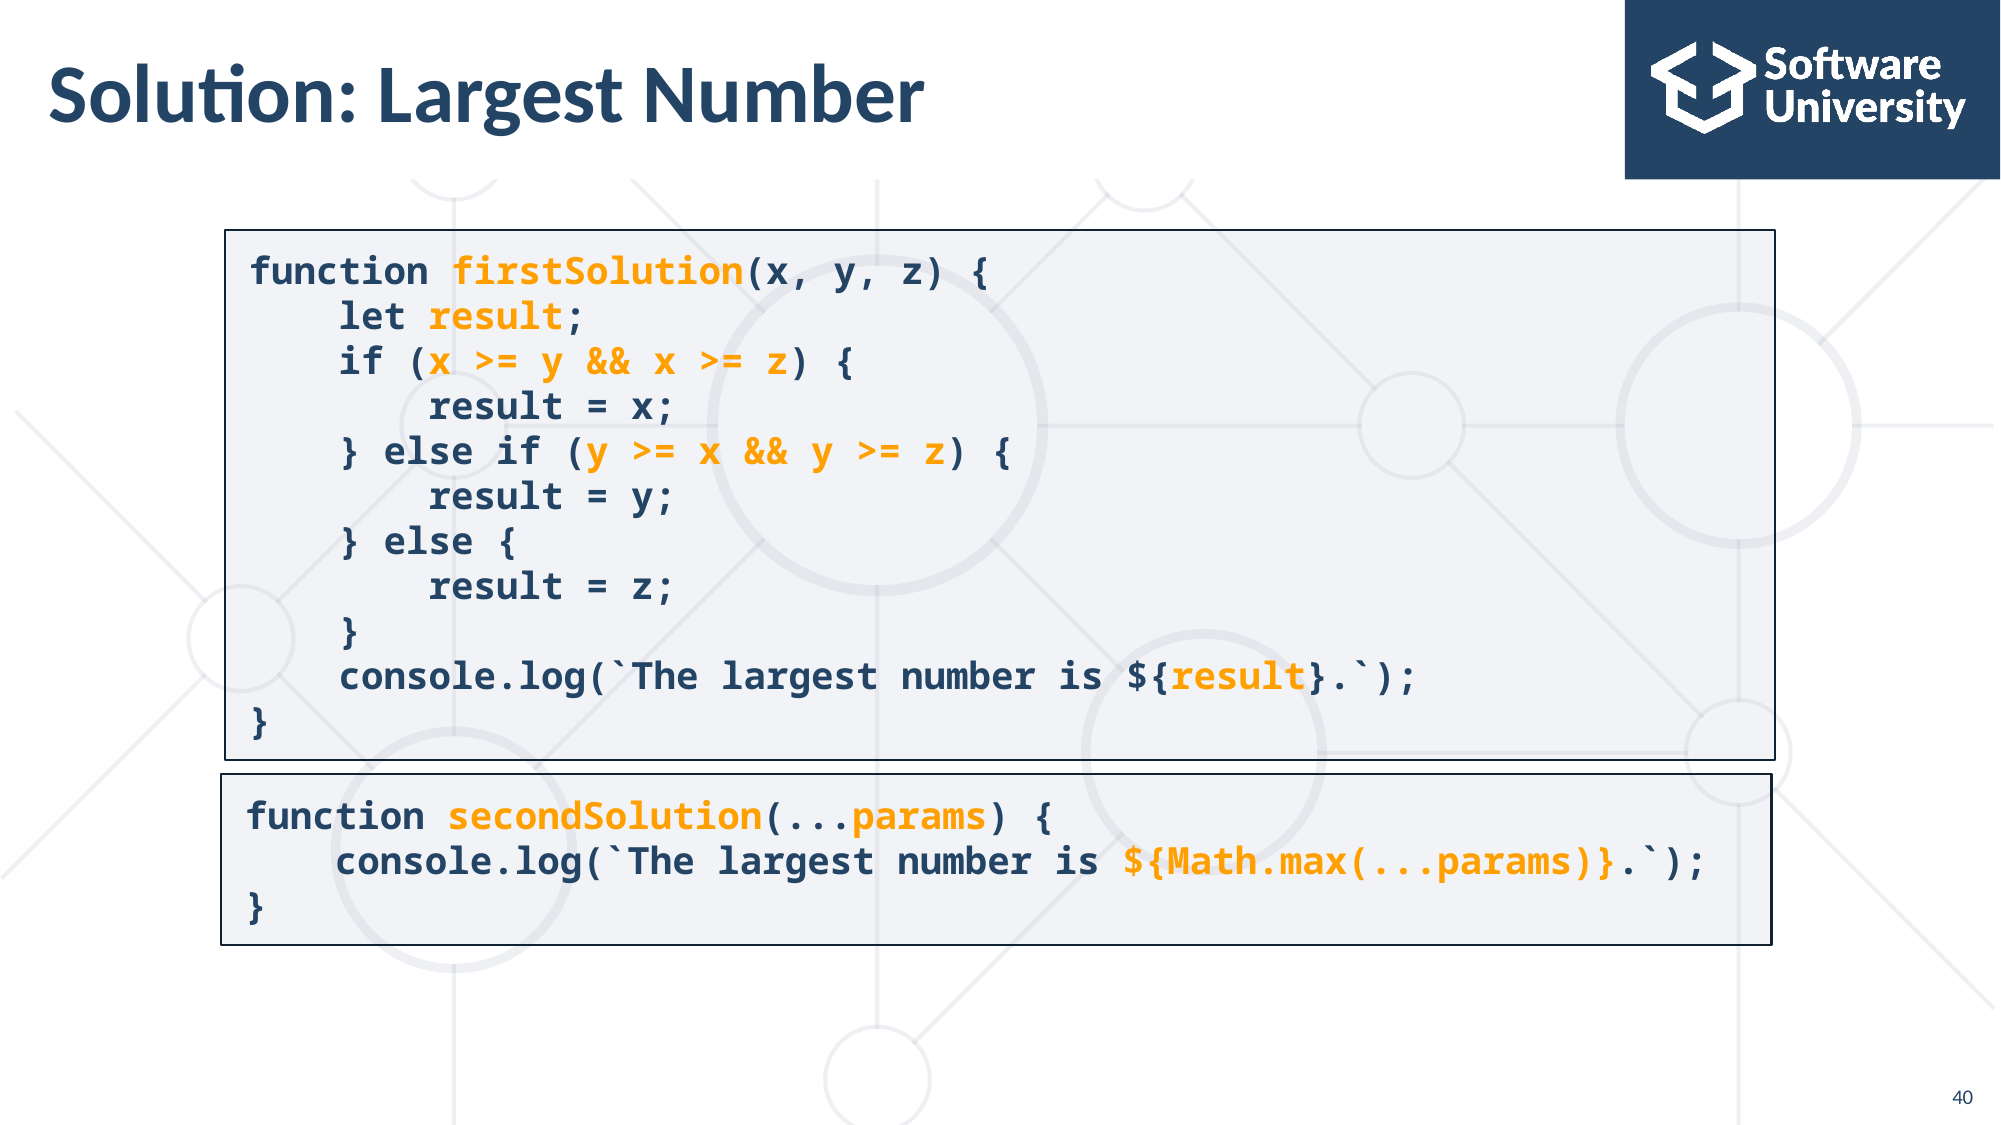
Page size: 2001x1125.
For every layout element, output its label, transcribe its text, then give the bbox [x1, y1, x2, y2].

picture [1651, 41, 1966, 134]
text_box function firstSolution(x, y, z) { let result; if (x >= y && x >= z) { result = x; } else if (y >= x && y >= z) { result = y; } else { result = z; } console.log(`The largest number is ${result}.`); } [224, 229, 1775, 761]
text_box function secondSolution(...params) { console.log(`The largest number is ${Math.max(...params)}.`); } [221, 774, 1772, 945]
text_box 39 [1927, 1067, 1988, 1116]
text_box Solution: Largest Number [31, 16, 1625, 162]
